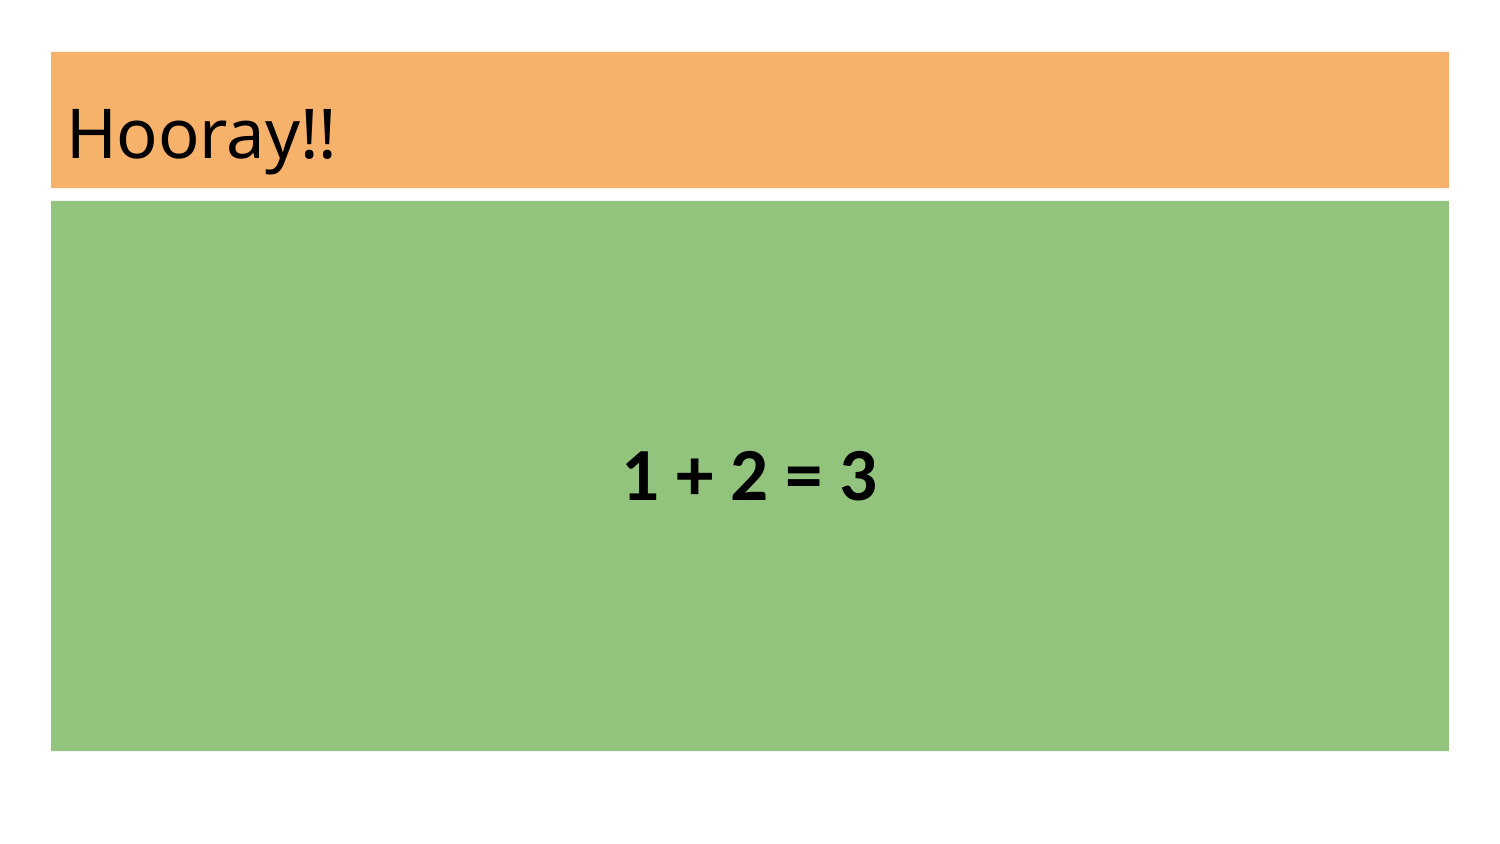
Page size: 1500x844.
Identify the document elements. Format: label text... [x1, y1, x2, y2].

title Hooray!! [51, 51, 1449, 189]
list 1 + 2 = 3 [51, 200, 1449, 752]
